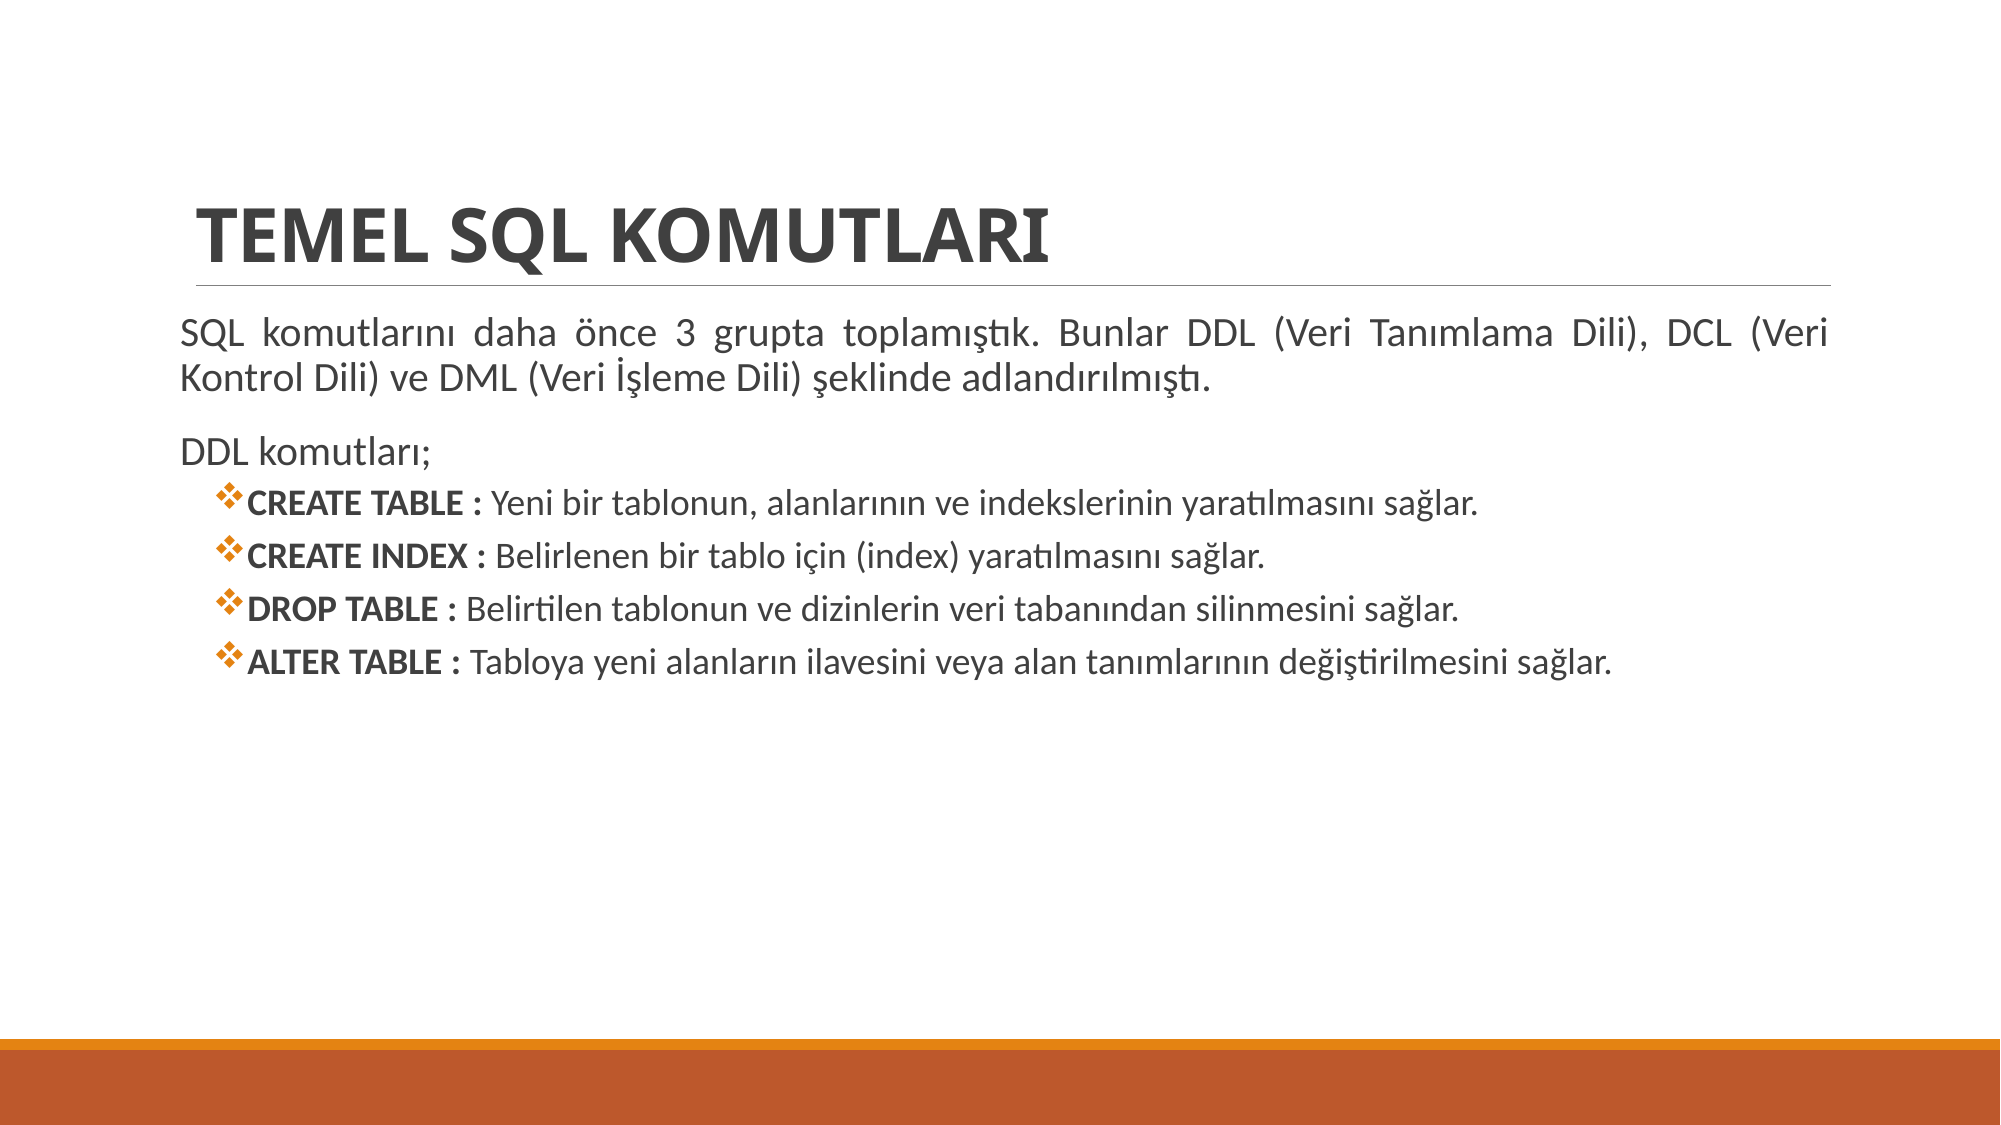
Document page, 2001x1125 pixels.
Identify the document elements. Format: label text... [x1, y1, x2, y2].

title TEMEL SQL KOMUTLARI [180, 47, 1830, 285]
list SQL komutlarını daha önce 3 grupta toplamıştık. Bunlar DDL (Veri Tanımlama Dili), DCL (Veri Kontrol Dili) ve DML (Veri İşleme Dili) şeklinde adlandırılmıştı. DDL komutları; CREATE TABLE : Yeni bir tablonun, alanlarının ve indekslerinin yaratılmasını sağlar. CREATE INDEX : Belirlenen bir tablo için (index) yaratılmasını sağlar. DROP TABLE : Belirtilen tablonun ve dizinlerin veri tabanından silinmesini sağlar. ALTER TABLE : Tabloya yeni alanların ilavesini veya alan tanımlarının değiştirilmesini sağlar. [180, 302, 1830, 963]
